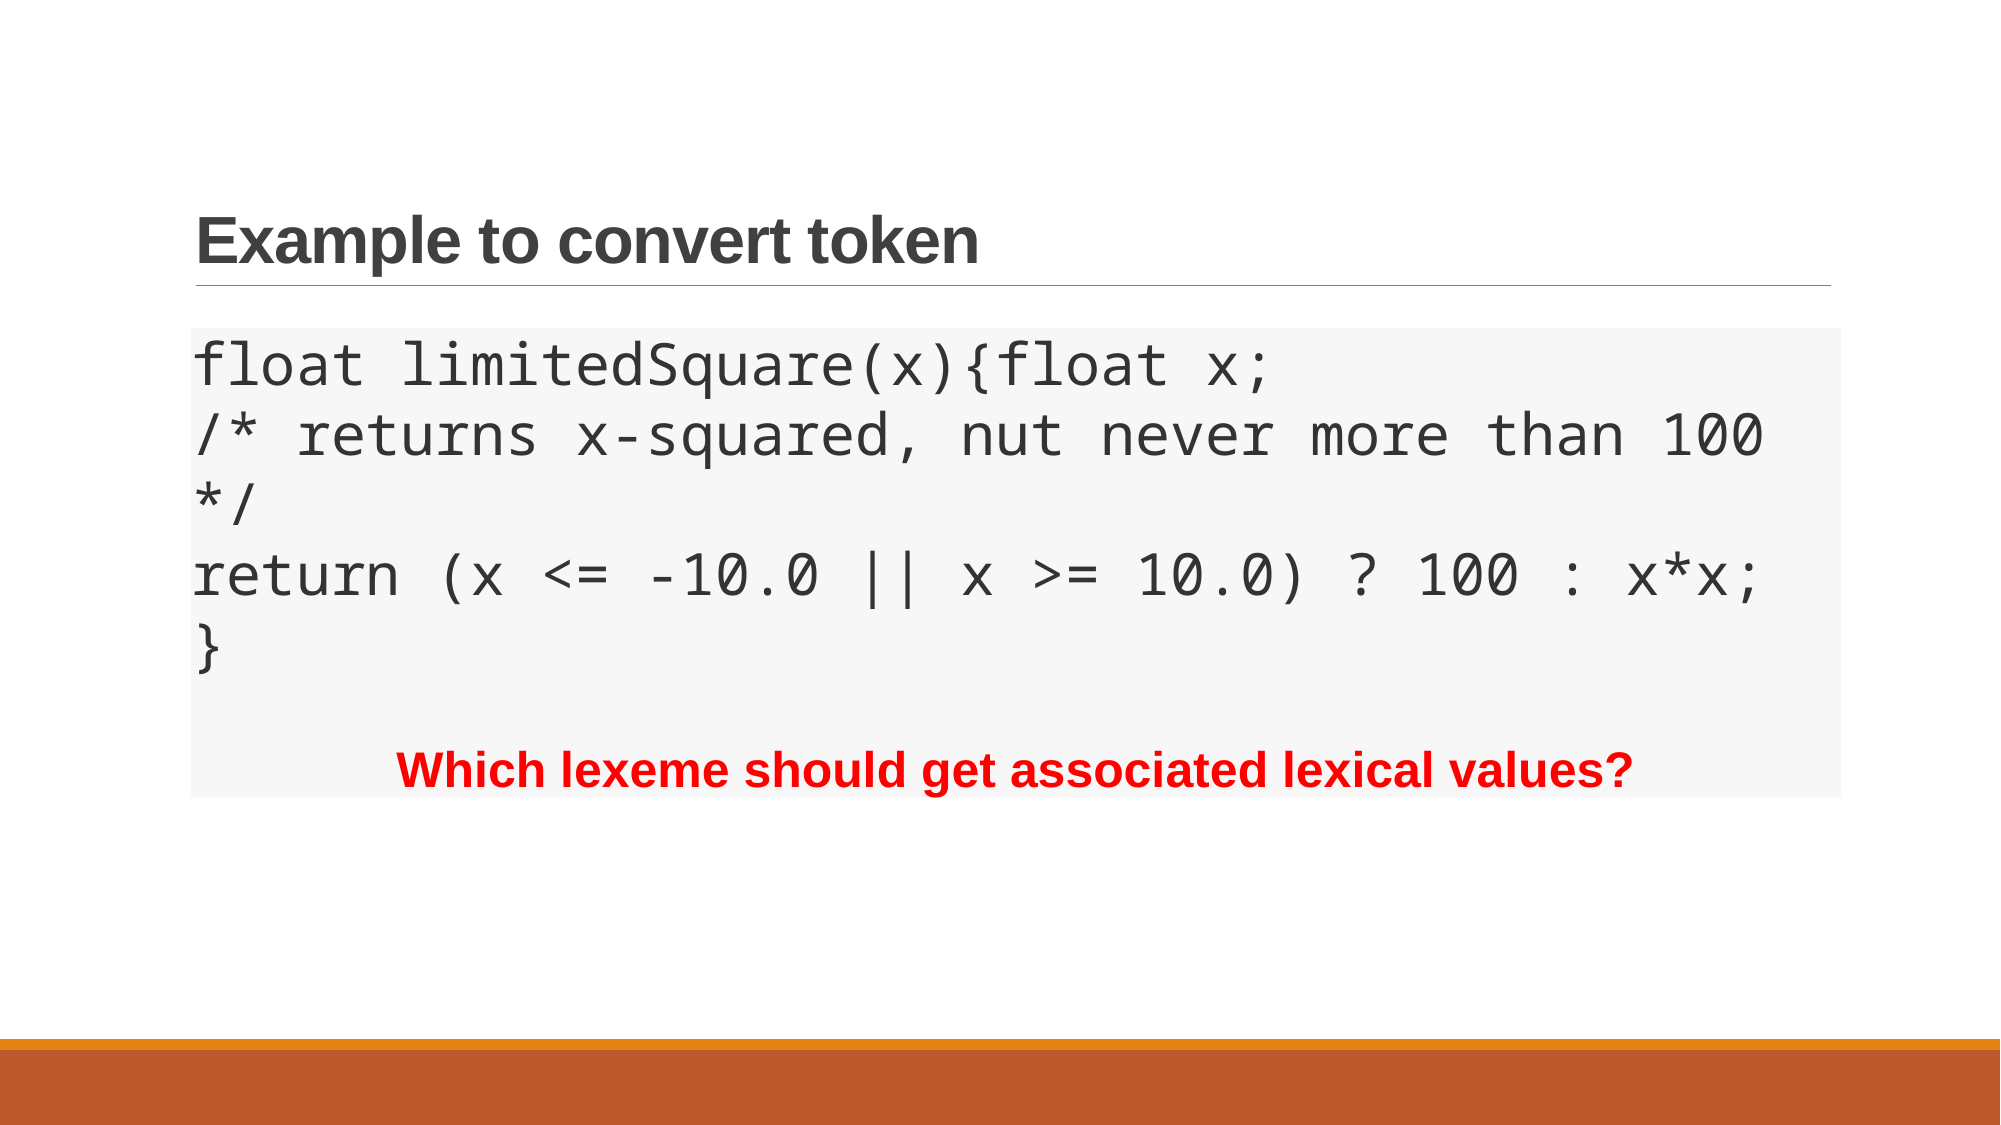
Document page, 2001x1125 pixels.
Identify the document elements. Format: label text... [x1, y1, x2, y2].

text_box float limitedSquare(x){float x; /* returns x-squared, nut never more than 100 */ return (x <= -10.0 || x >= 10.0) ? 100 : x*x; } Which lexeme should get associated lexical values? [191, 327, 1842, 798]
title Example to convert token [180, 47, 1830, 285]
